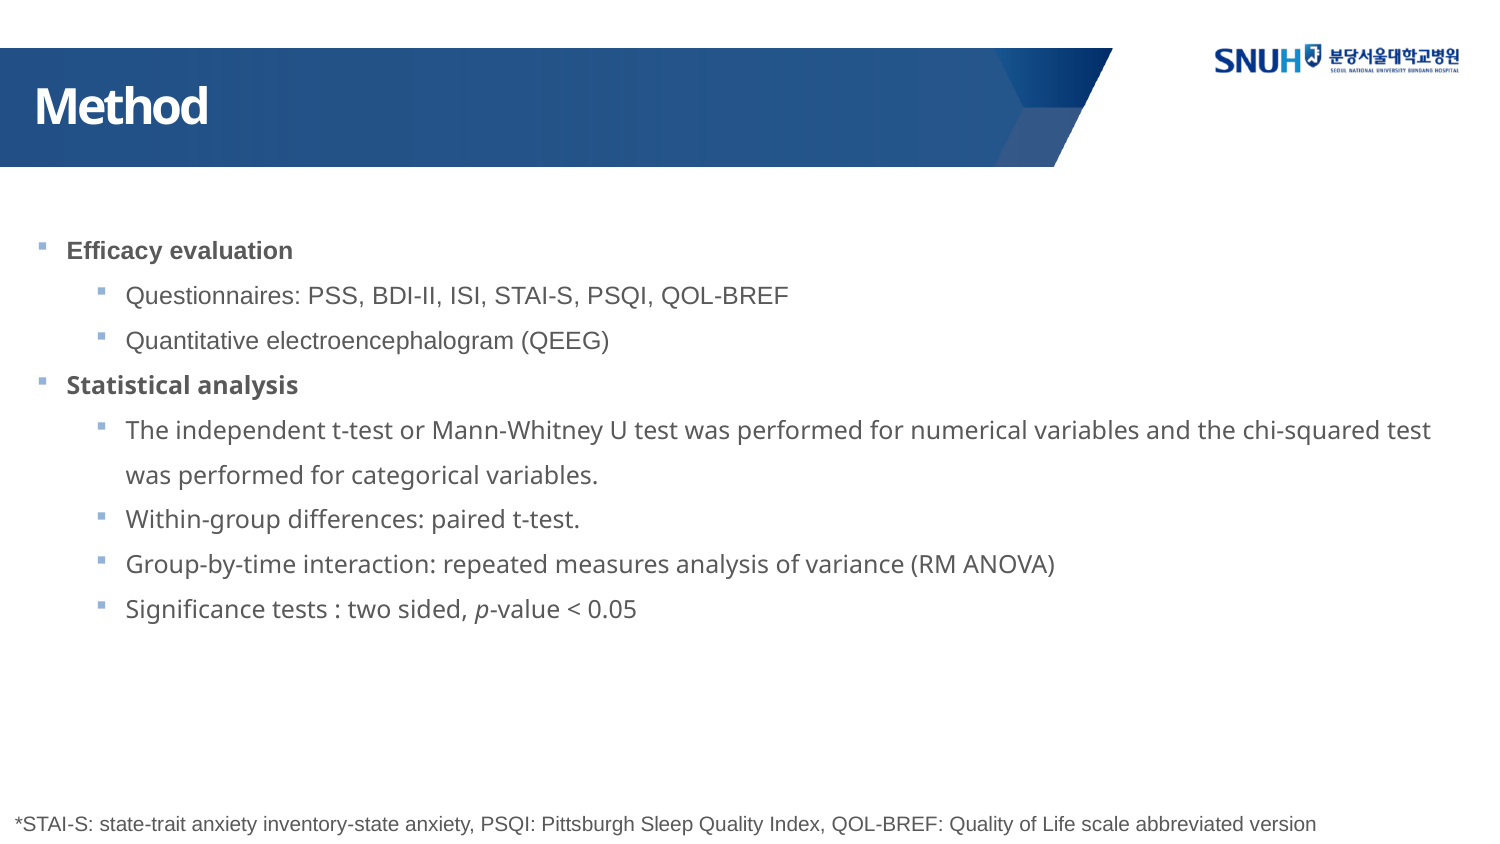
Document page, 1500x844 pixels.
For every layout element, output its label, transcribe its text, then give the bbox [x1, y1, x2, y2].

text_box *STAI-S: state-trait anxiety inventory-state anxiety, PSQI: Pittsburgh Sleep Quality Index, QOL-BREF: Quality of Life scale abbreviated version [0, 803, 1500, 844]
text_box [0, 47, 1113, 167]
picture [1208, 35, 1465, 80]
text_box Efficacy evaluation Questionnaires: PSS, BDI-II, ISI, STAI-S, PSQI, QOL-BREF Quantitative electroencephalogram (QEEG) Statistical analysis The independent t-test or Mann-Whitney U test was performed for numerical variables and the chi-squared test was performed for categorical variables. Within-group differences: paired t-test. Group-by-time interaction: repeated measures analysis of variance (RM ANOVA) Significance tests : two sided, p-value < 0.05 [36, 219, 1443, 803]
